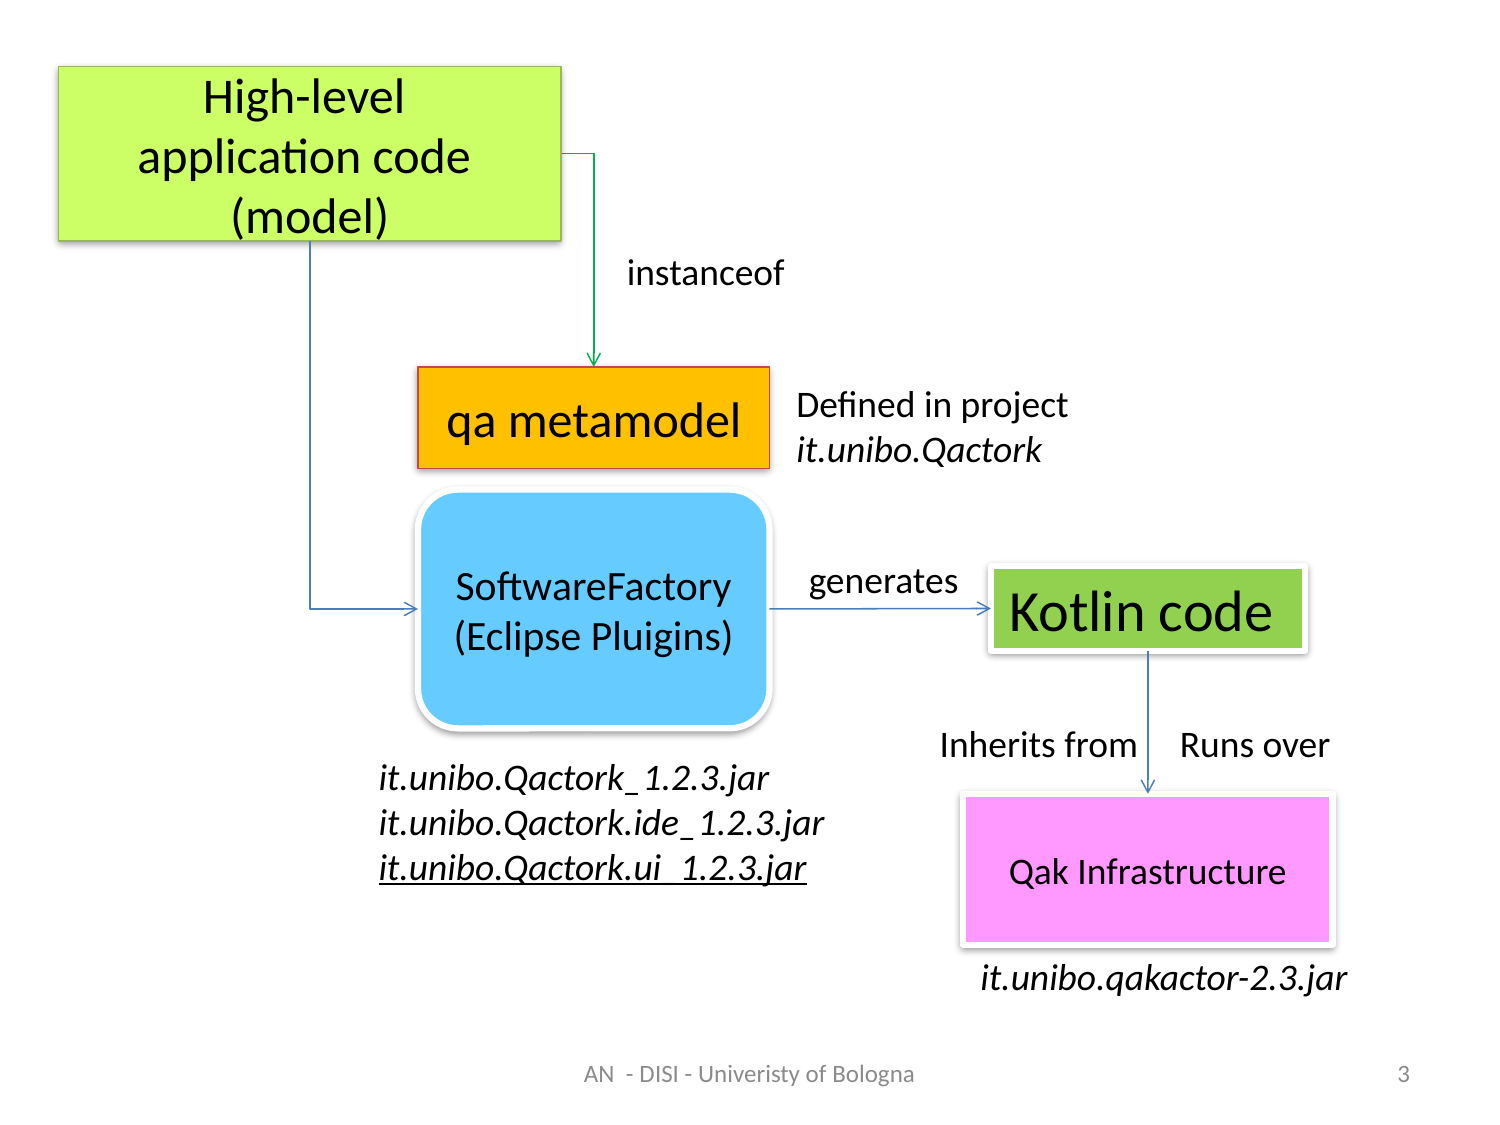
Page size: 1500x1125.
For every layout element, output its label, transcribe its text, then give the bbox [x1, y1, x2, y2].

footer AN - DISI - Univeristy of Bologna [512, 1042, 988, 1103]
slide_number 3 [1074, 1042, 1425, 1103]
text_box Kotlin code [988, 563, 1308, 654]
text_box qa metamodel [417, 366, 770, 469]
text_box Defined in project it.unibo.Qactork [781, 372, 1145, 477]
text_box it.unibo.Qactork_1.2.3.jar it.unibo.Qactork.ide_1.2.3.jar it.unibo.Qactork.ui_1.2.3.jar [363, 745, 881, 896]
text_box Runs over [1165, 712, 1346, 773]
text_box it.unibo.qakactor-2.3.jar [965, 945, 1363, 1006]
text_box instanceof [612, 240, 800, 301]
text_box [560, 153, 595, 367]
text_box SoftwareFactory (Eclipse Pluigins) [414, 486, 773, 732]
text_box Inherits from [924, 712, 1143, 773]
text_box generates [794, 548, 974, 608]
text_box Qak Infrastructure [960, 791, 1336, 948]
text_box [179, 370, 549, 480]
text_box High-level application code (model) [58, 66, 562, 242]
